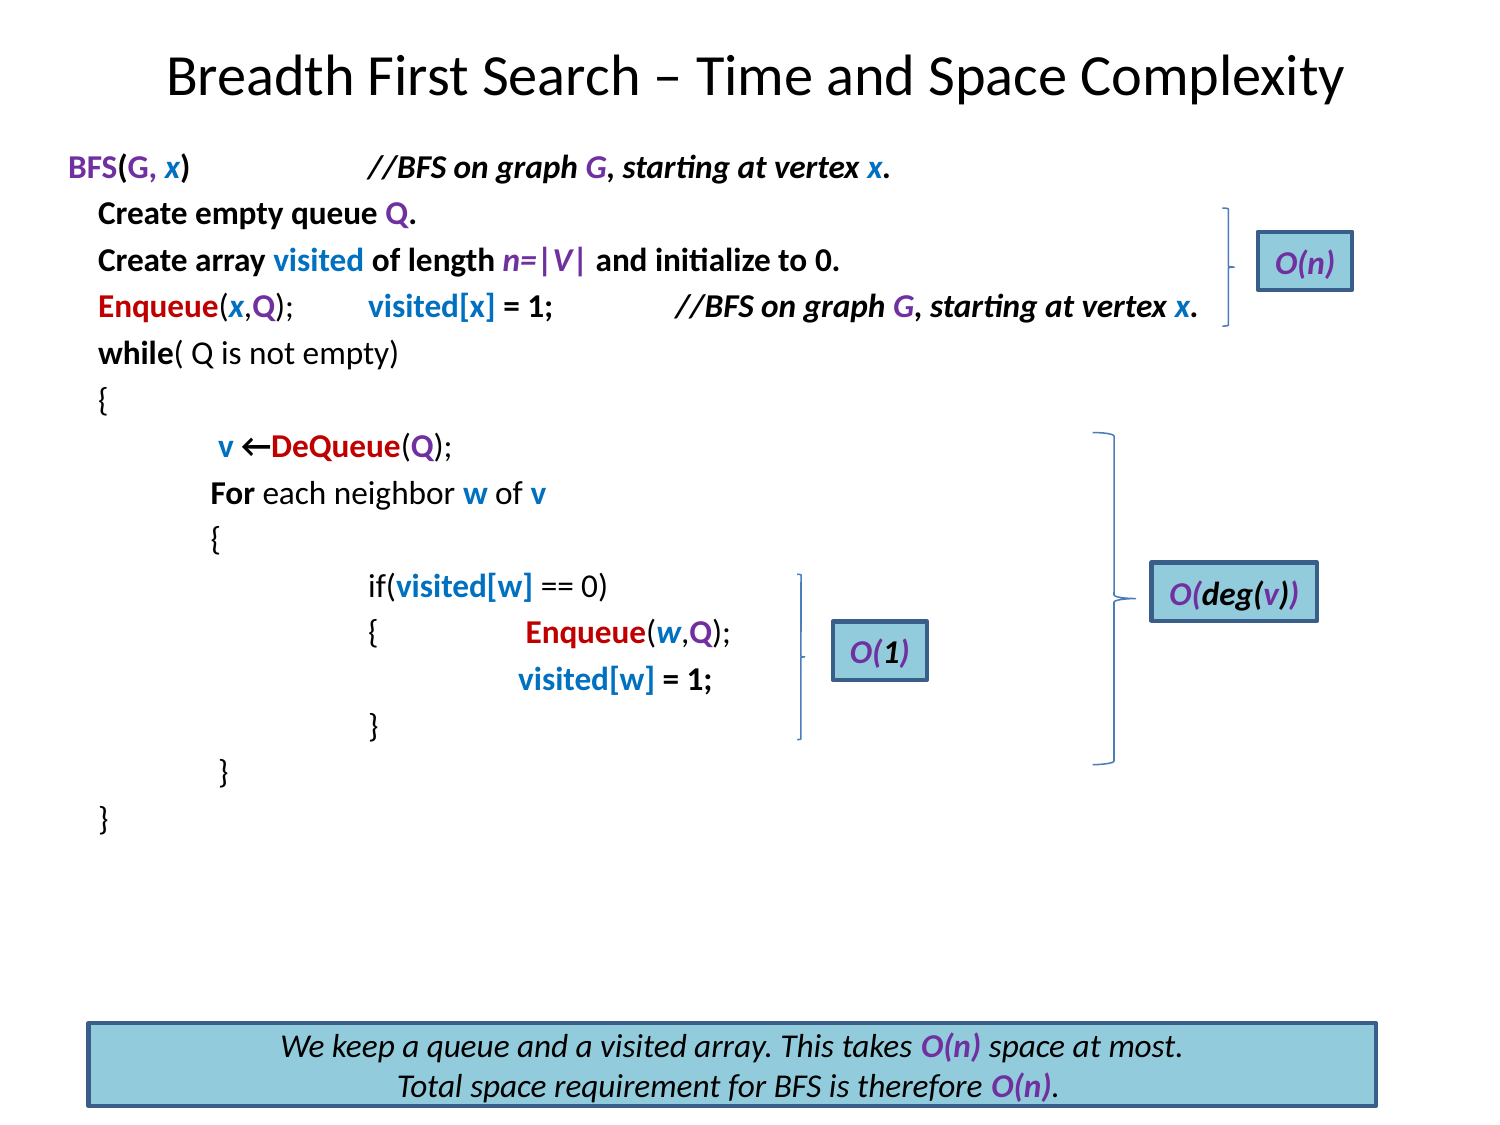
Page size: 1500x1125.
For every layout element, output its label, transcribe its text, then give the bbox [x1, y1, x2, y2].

text_box [797, 574, 805, 740]
text_box [1092, 432, 1136, 765]
text_box O(n) [1257, 231, 1353, 290]
text_box We keep a queue and a visited array. This takes O(n) space at most. Total space requirement for BFS is therefore O(n). [88, 1023, 1376, 1106]
text_box [1222, 208, 1235, 327]
text_box Breadth First Search – Time and Space Complexity [100, 19, 1412, 126]
text_box BFS(G, x) //BFS on graph G, starting at vertex x. Create empty queue Q. Create array visited of length n=|V| and initialize to 0. Enqueue(x,Q); visited[x] = 1; //BFS on graph G, starting at vertex x. while( Q is not empty) { v ←DeQueue(Q); For each neighbor w of v { if(visited[w] == 0) { Enqueue(w,Q); visited[w] = 1; } } } [53, 137, 1403, 886]
text_box O(1) [832, 621, 928, 680]
text_box O(deg(v)) [1151, 562, 1317, 621]
